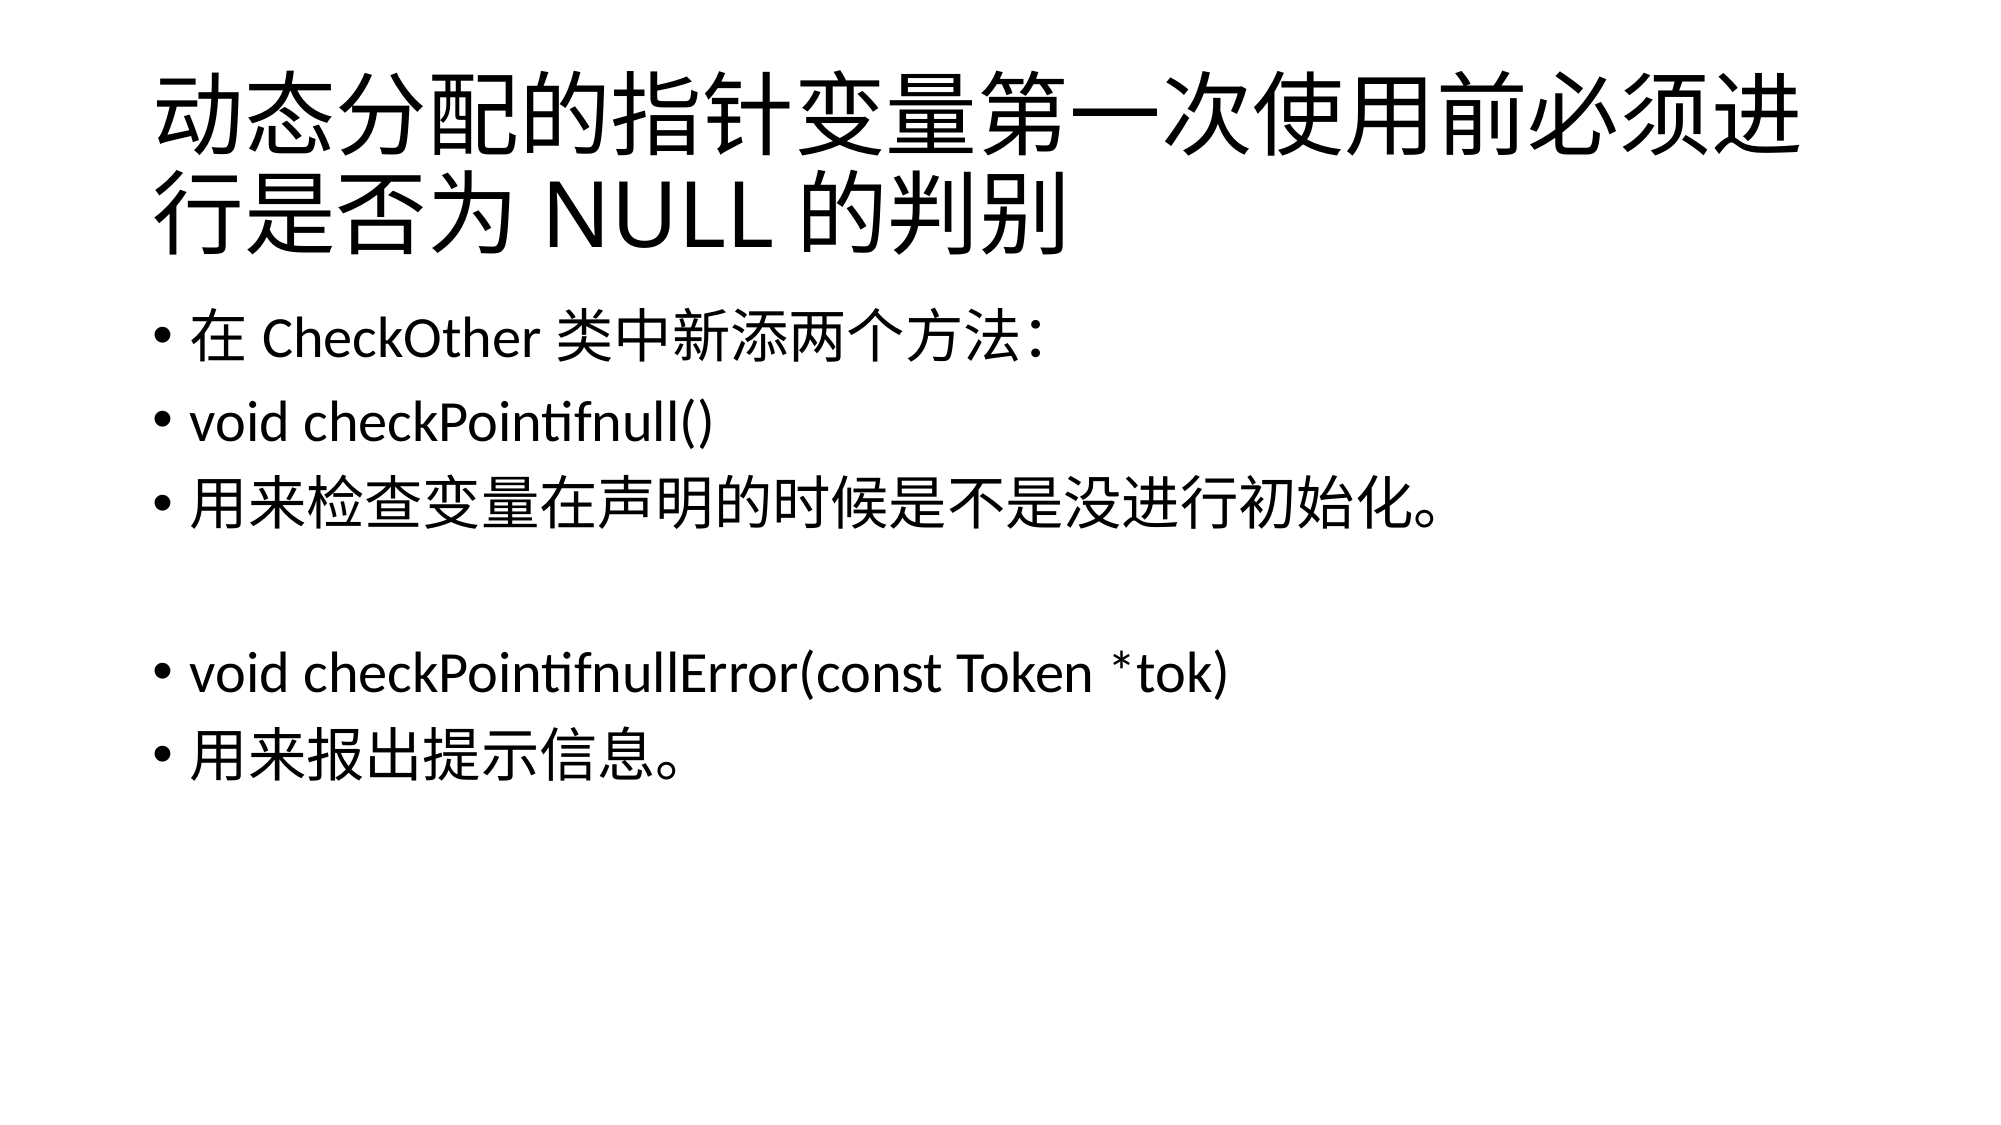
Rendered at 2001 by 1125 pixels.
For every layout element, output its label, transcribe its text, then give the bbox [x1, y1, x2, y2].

list 在CheckOther类中新添两个方法： void checkPointifnull() 用来检查变量在声明的时候是不是没进行初始化。 void checkPointifnullError(const Token *tok) 用来报出提示信息。 [137, 299, 1863, 1014]
title 动态分配的指针变量第一次使用前必须进行是否为NULL的判别 [137, 59, 1863, 278]
